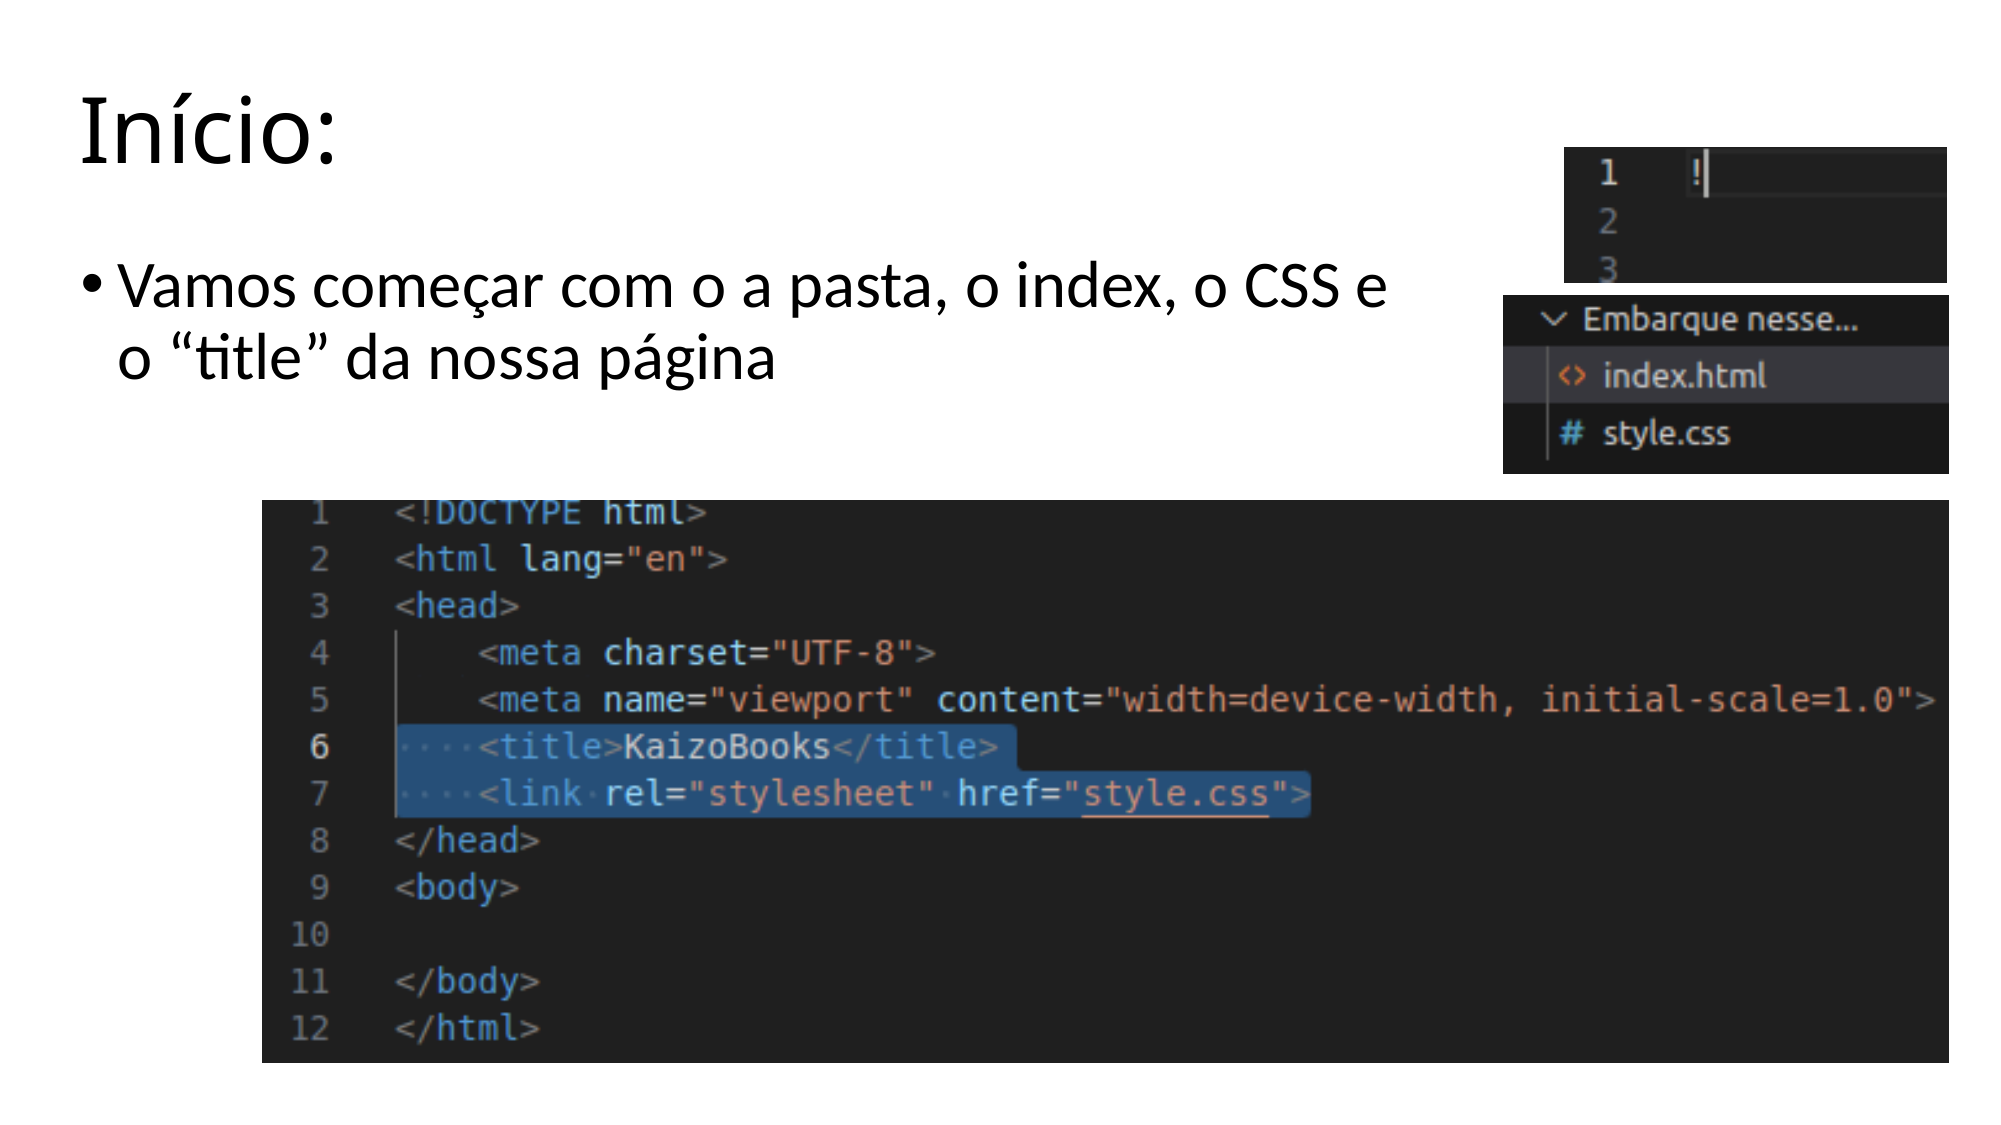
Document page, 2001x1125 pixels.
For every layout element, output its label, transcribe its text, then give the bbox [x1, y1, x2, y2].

text_box Início: [64, 61, 1425, 207]
picture [262, 499, 1949, 1064]
text_box Vamos começar com o a pasta, o index, o CSS e o “title” da nossa página [64, 242, 1447, 473]
picture [1564, 147, 1948, 283]
picture [1502, 295, 1950, 475]
